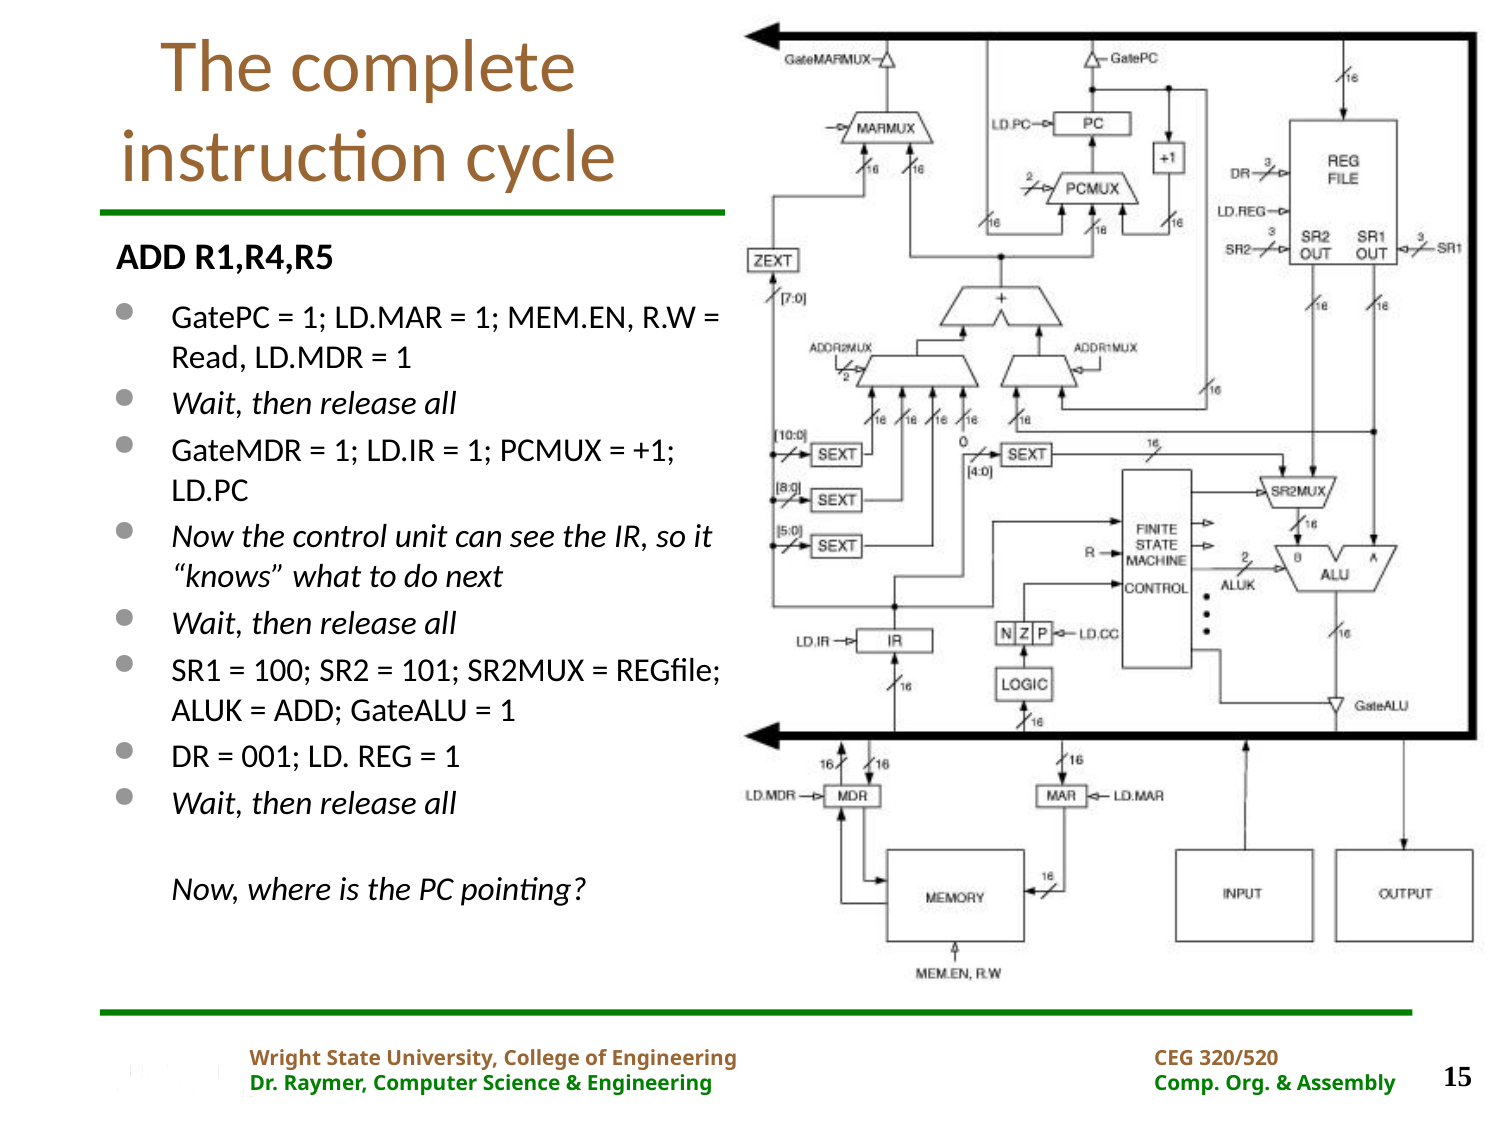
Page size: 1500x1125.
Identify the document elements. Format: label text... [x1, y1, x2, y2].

text_box ADD R1,R4,R5 [101, 224, 350, 285]
list GatePC = 1; LD.MAR = 1; MEM.EN, R.W = Read, LD.MDR = 1 Wait, then release all GateMDR = 1; LD.IR = 1; PCMUX = +1; LD.PC Now the control unit can see the IR, so it “knows” what to do next Wait, then release all SR1 = 100; SR2 = 101; SR2MUX = REGfile; ALUK = ADD; GateALU = 1 DR = 001; LD. REG = 1 Wait, then release all Now, where is the PC pointing? [99, 287, 719, 988]
title The complete instruction cycle [12, 12, 726, 201]
picture [724, 15, 1500, 991]
